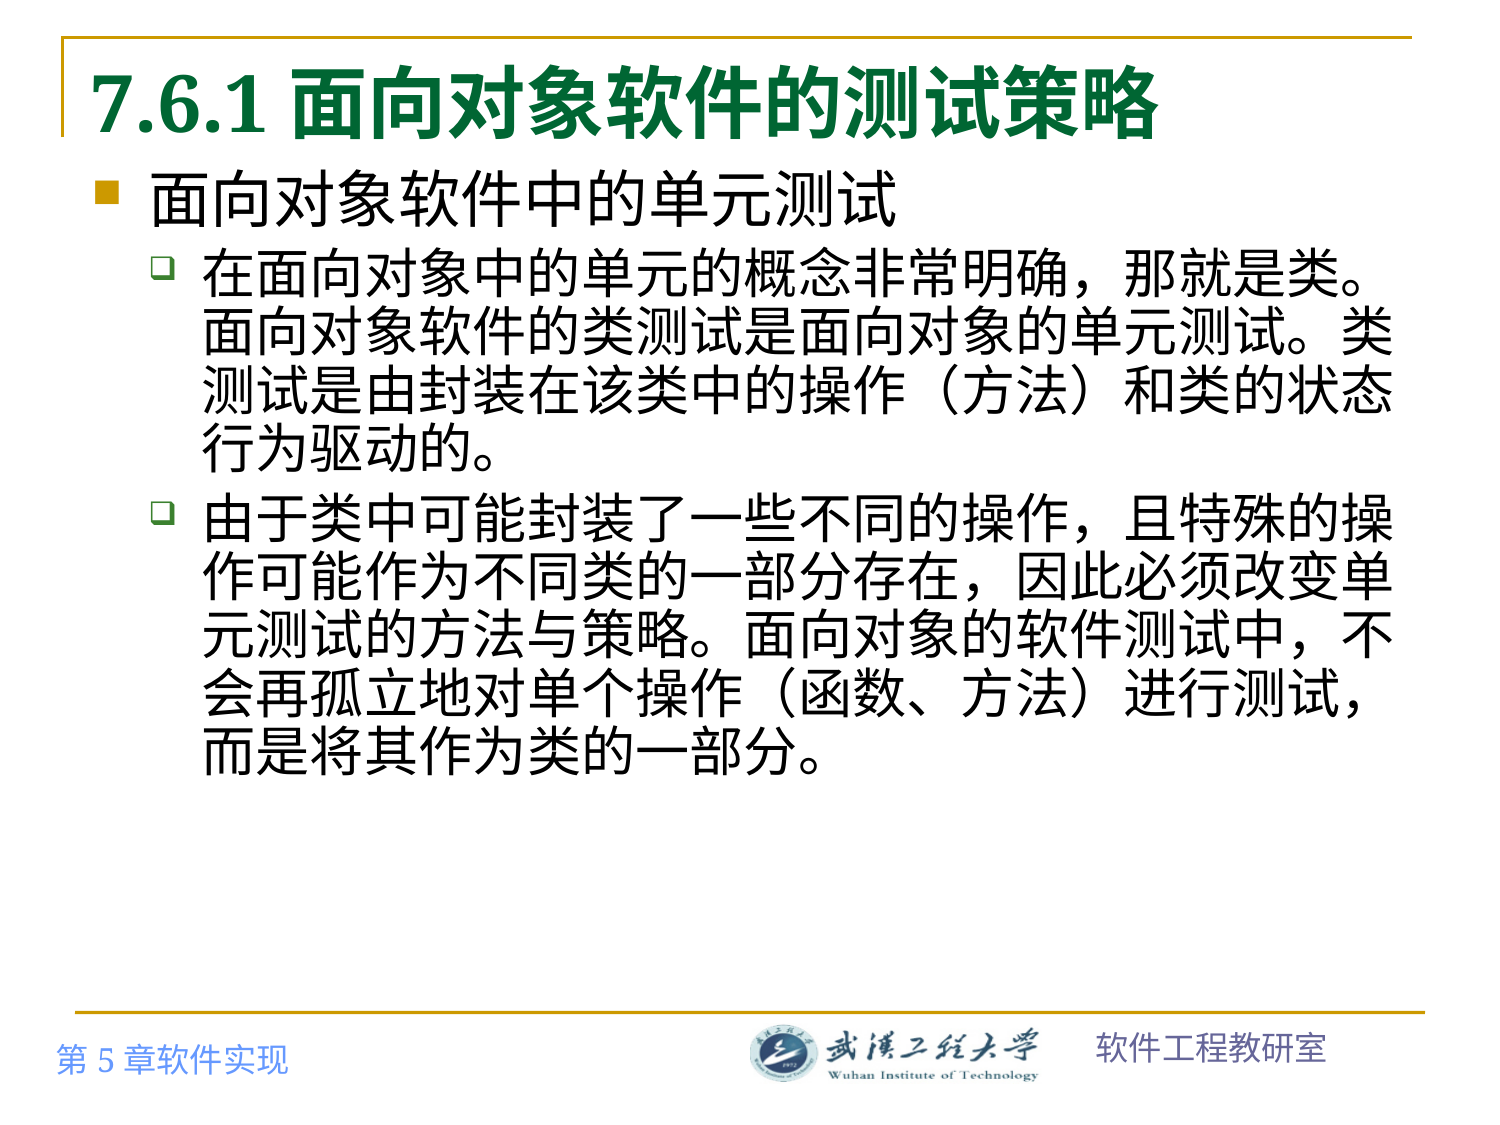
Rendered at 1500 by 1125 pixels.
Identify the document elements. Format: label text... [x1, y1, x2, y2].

picture [750, 1023, 1046, 1086]
title 7.6.1面向对象软件的测试策略 [74, 45, 1426, 150]
list 面向对象软件中的单元测试 在面向对象中的单元的概念非常明确，那就是类。面向对象软件的类测试是面向对象的单元测试。类测试是由封装在该类中的操作（方法）和类的状态行为驱动的。 由于类中可能封装了一些不同的操作，且特殊的操作可能作为不同类的一部分存在，因此必须改变单元测试的方法与策略。面向对象的软件测试中，不会再孤立地对单个操作（函数、方法）进行测试，而是将其作为类的一部分。 [76, 160, 1428, 977]
